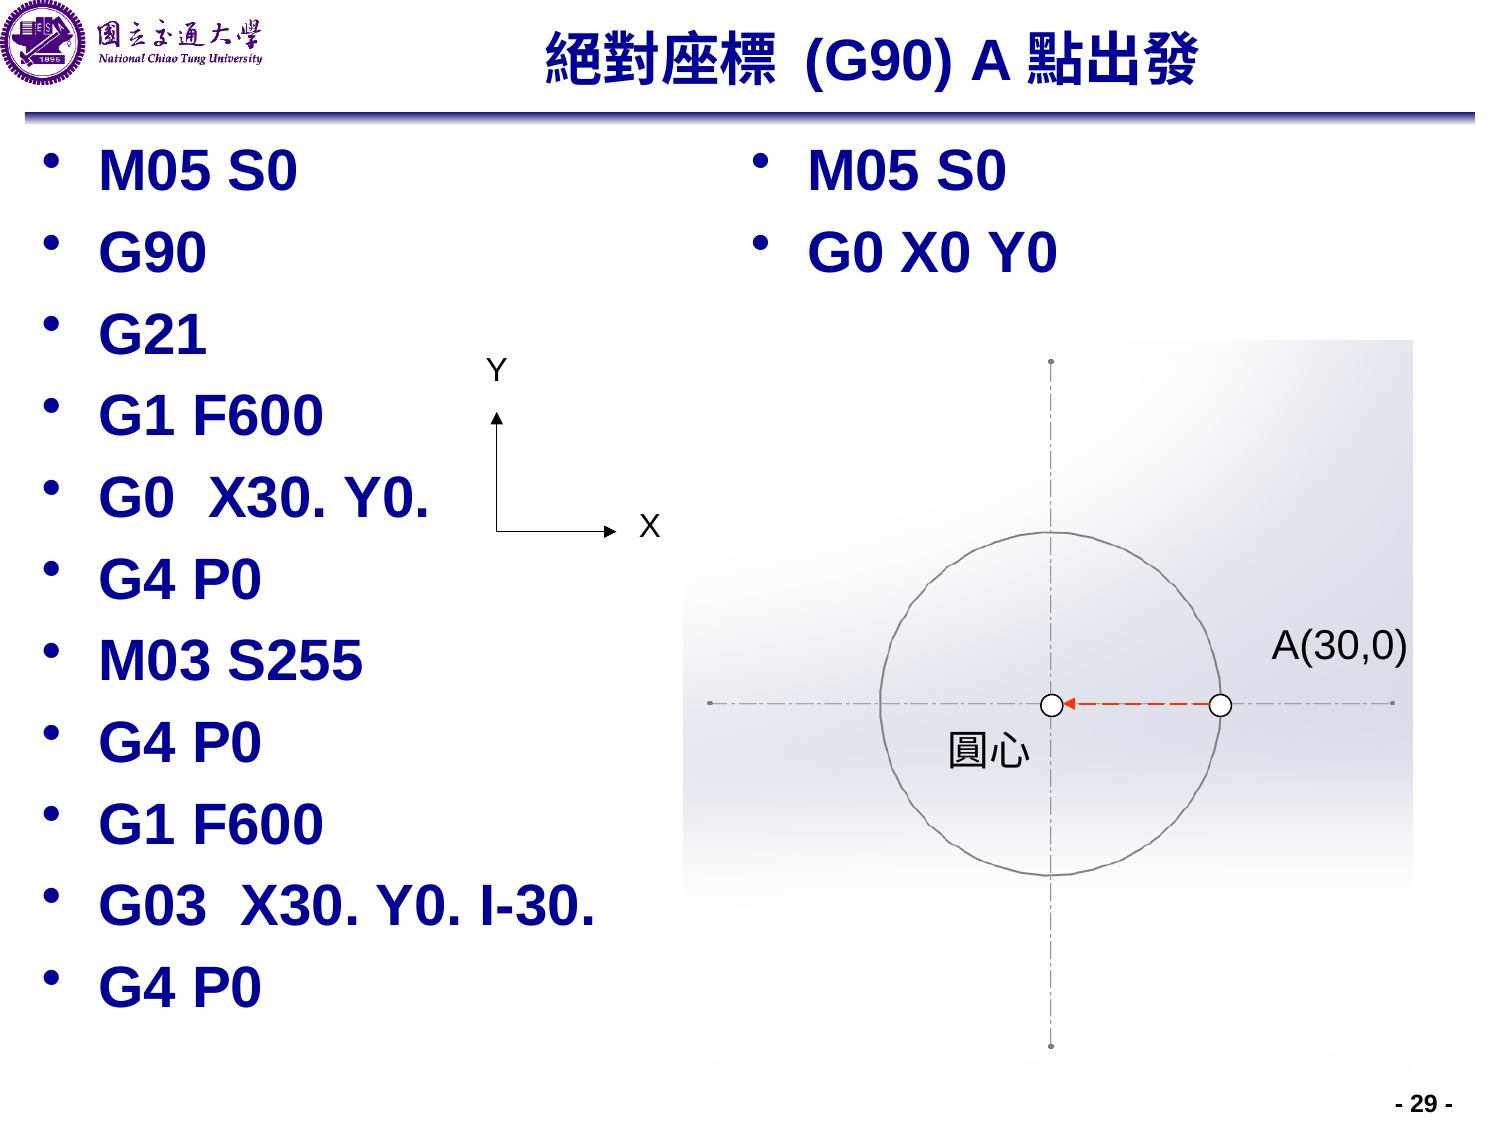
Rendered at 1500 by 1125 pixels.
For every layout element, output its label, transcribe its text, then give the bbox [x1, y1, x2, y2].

list M05 S0 G90 G21 G1 F600 G0 X30. Y0. G4 P0 M03 S255 G4 P0 G1 F600 G03 X30. Y0. I-30. G4 P0 M05 S0 G0 X0 Y0 [26, 125, 1475, 1099]
title 絕對座標 (G90) A點出發 [279, 7, 1467, 108]
picture [0, 0, 262, 85]
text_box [462, 340, 1450, 1071]
